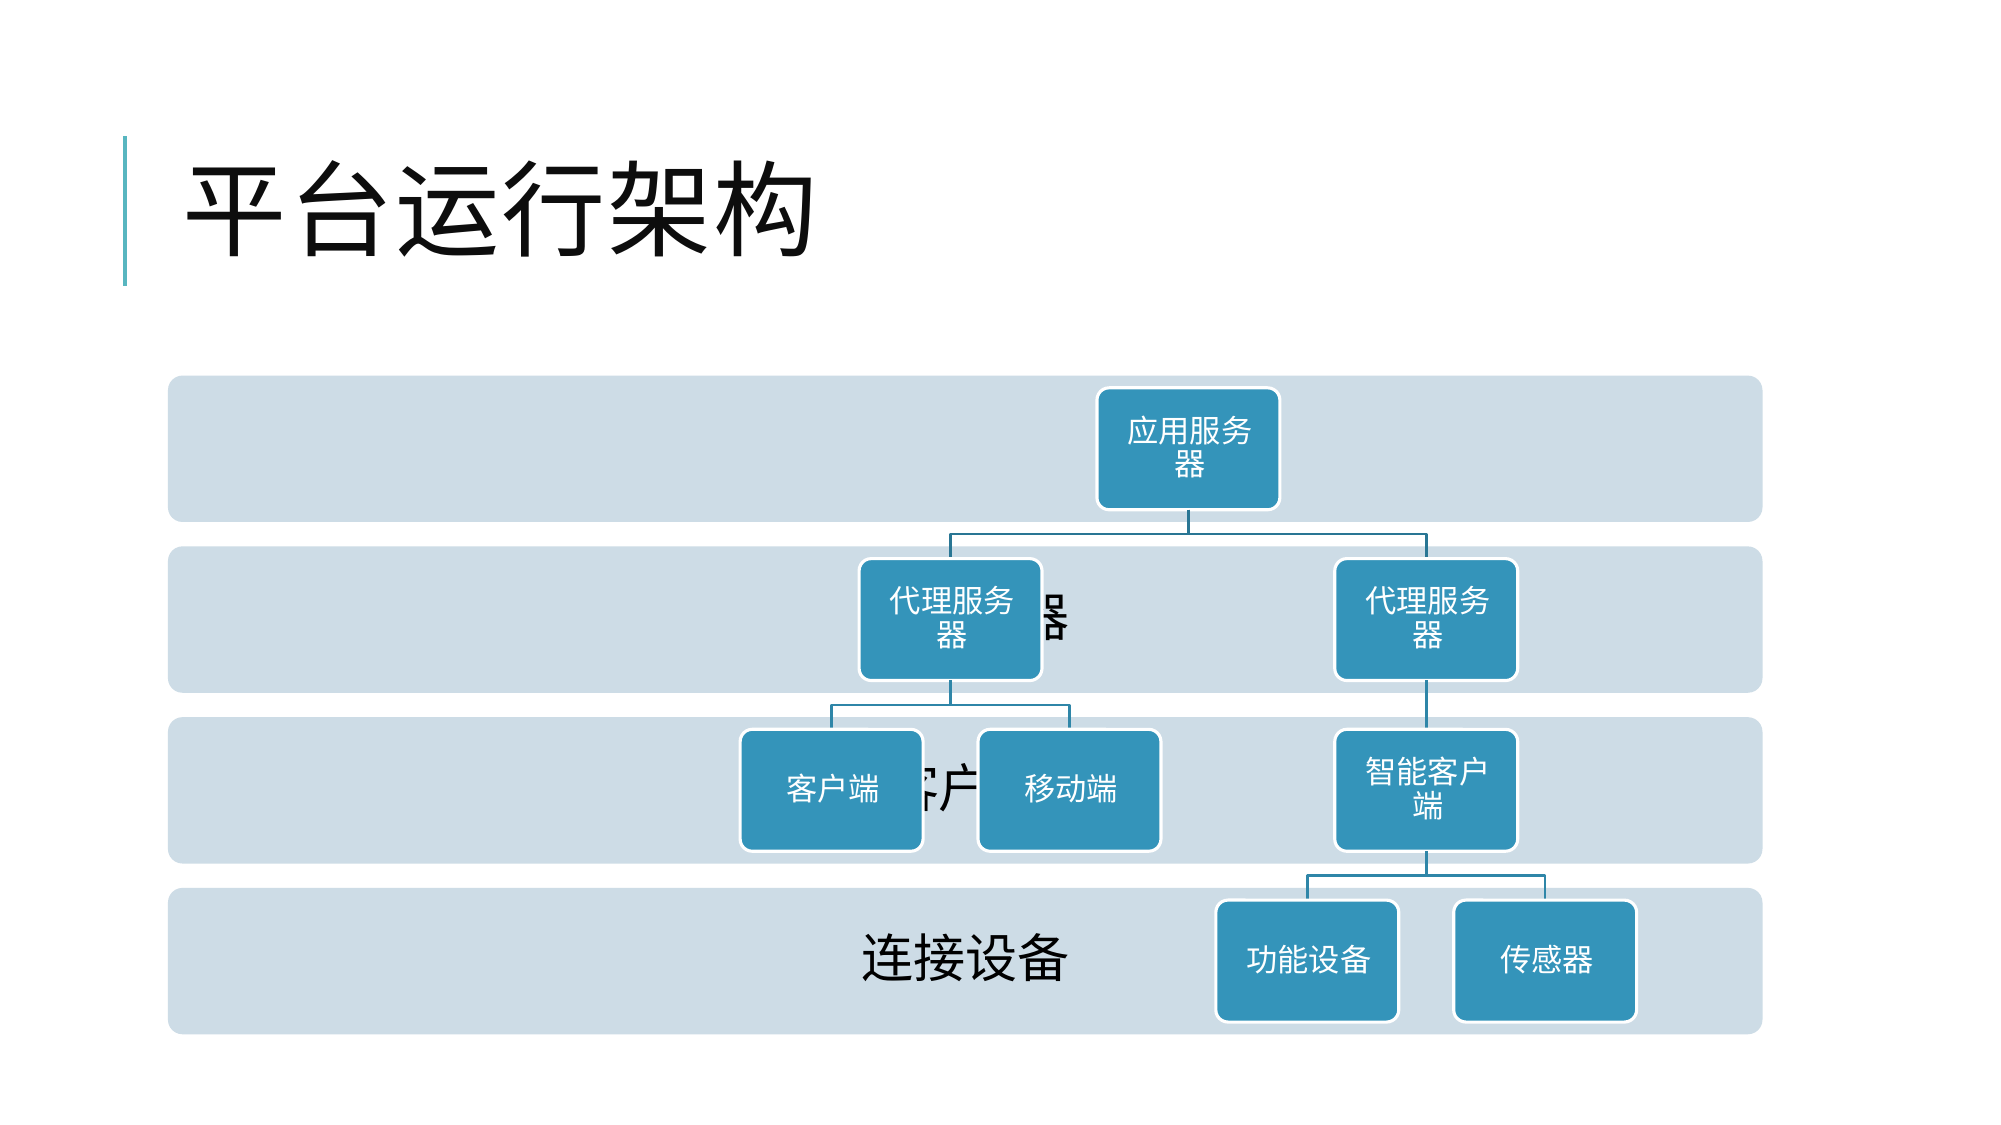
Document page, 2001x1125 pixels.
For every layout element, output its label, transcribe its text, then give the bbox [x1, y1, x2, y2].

title 平台运行架构 [168, 96, 1763, 342]
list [167, 374, 1763, 1036]
